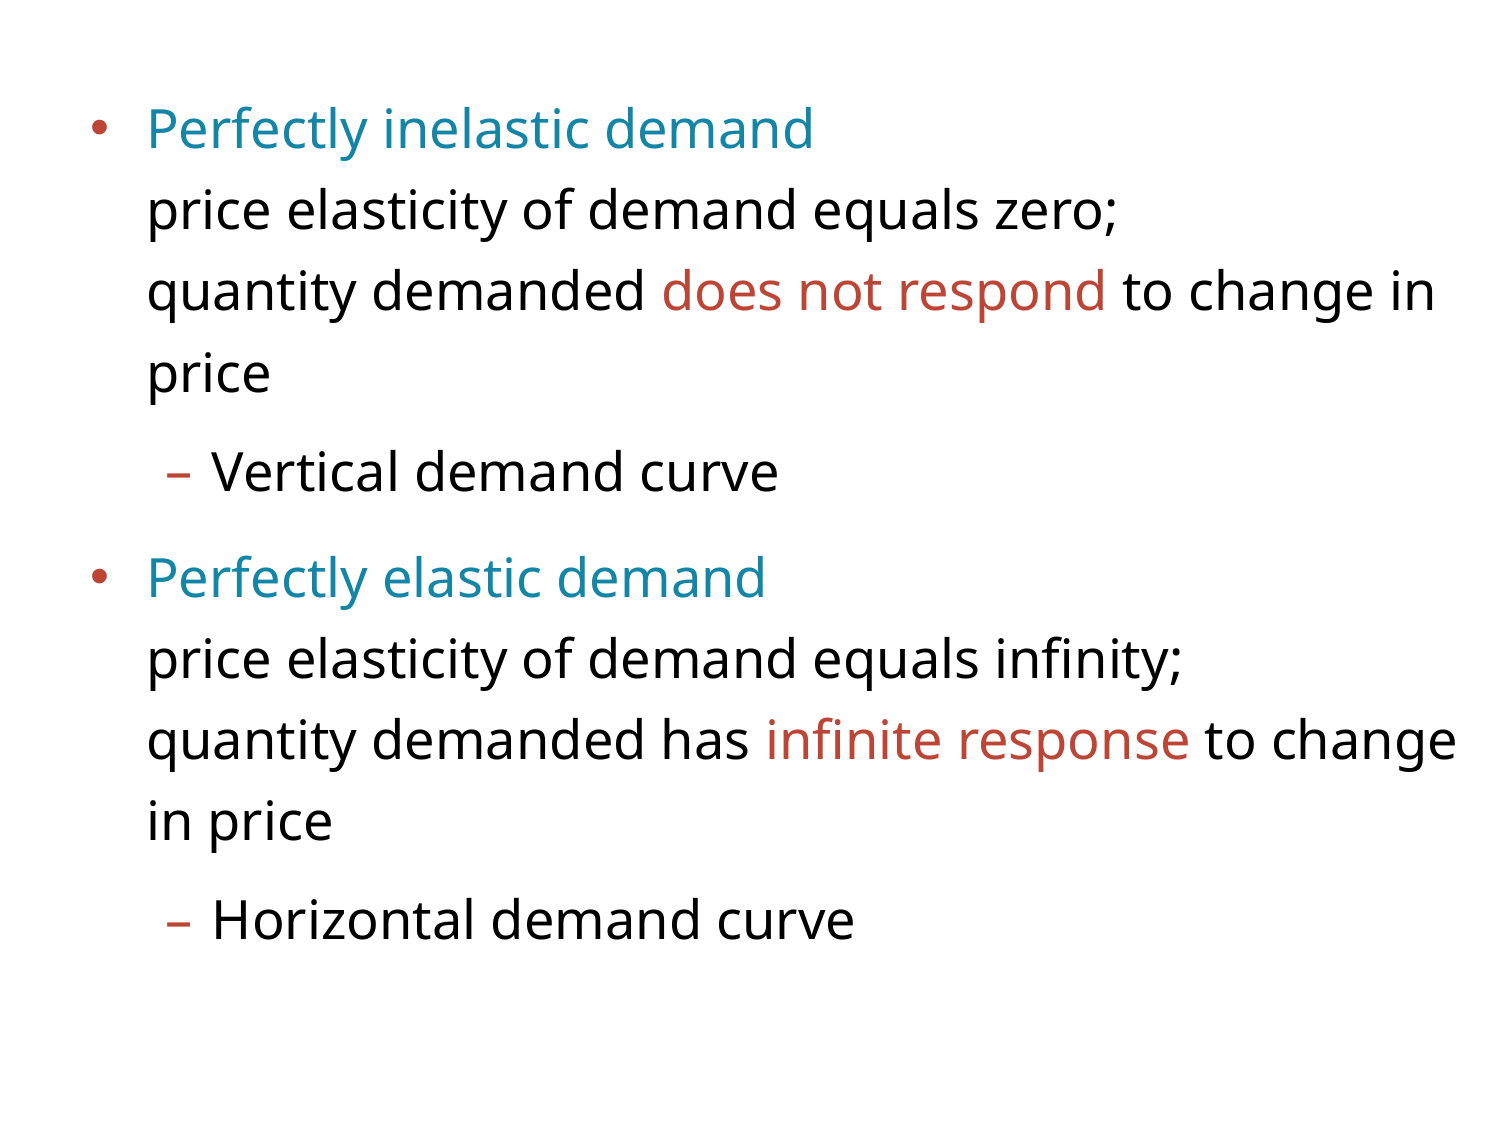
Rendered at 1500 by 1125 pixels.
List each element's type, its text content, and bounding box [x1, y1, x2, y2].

list Perfectly inelastic demand price elasticity of demand equals zero; quantity demanded does not respond to change in price Vertical demand curve Perfectly elastic demand price elasticity of demand equals infinity; quantity demanded has infinite response to change in price Horizontal demand curve [75, 70, 1475, 998]
